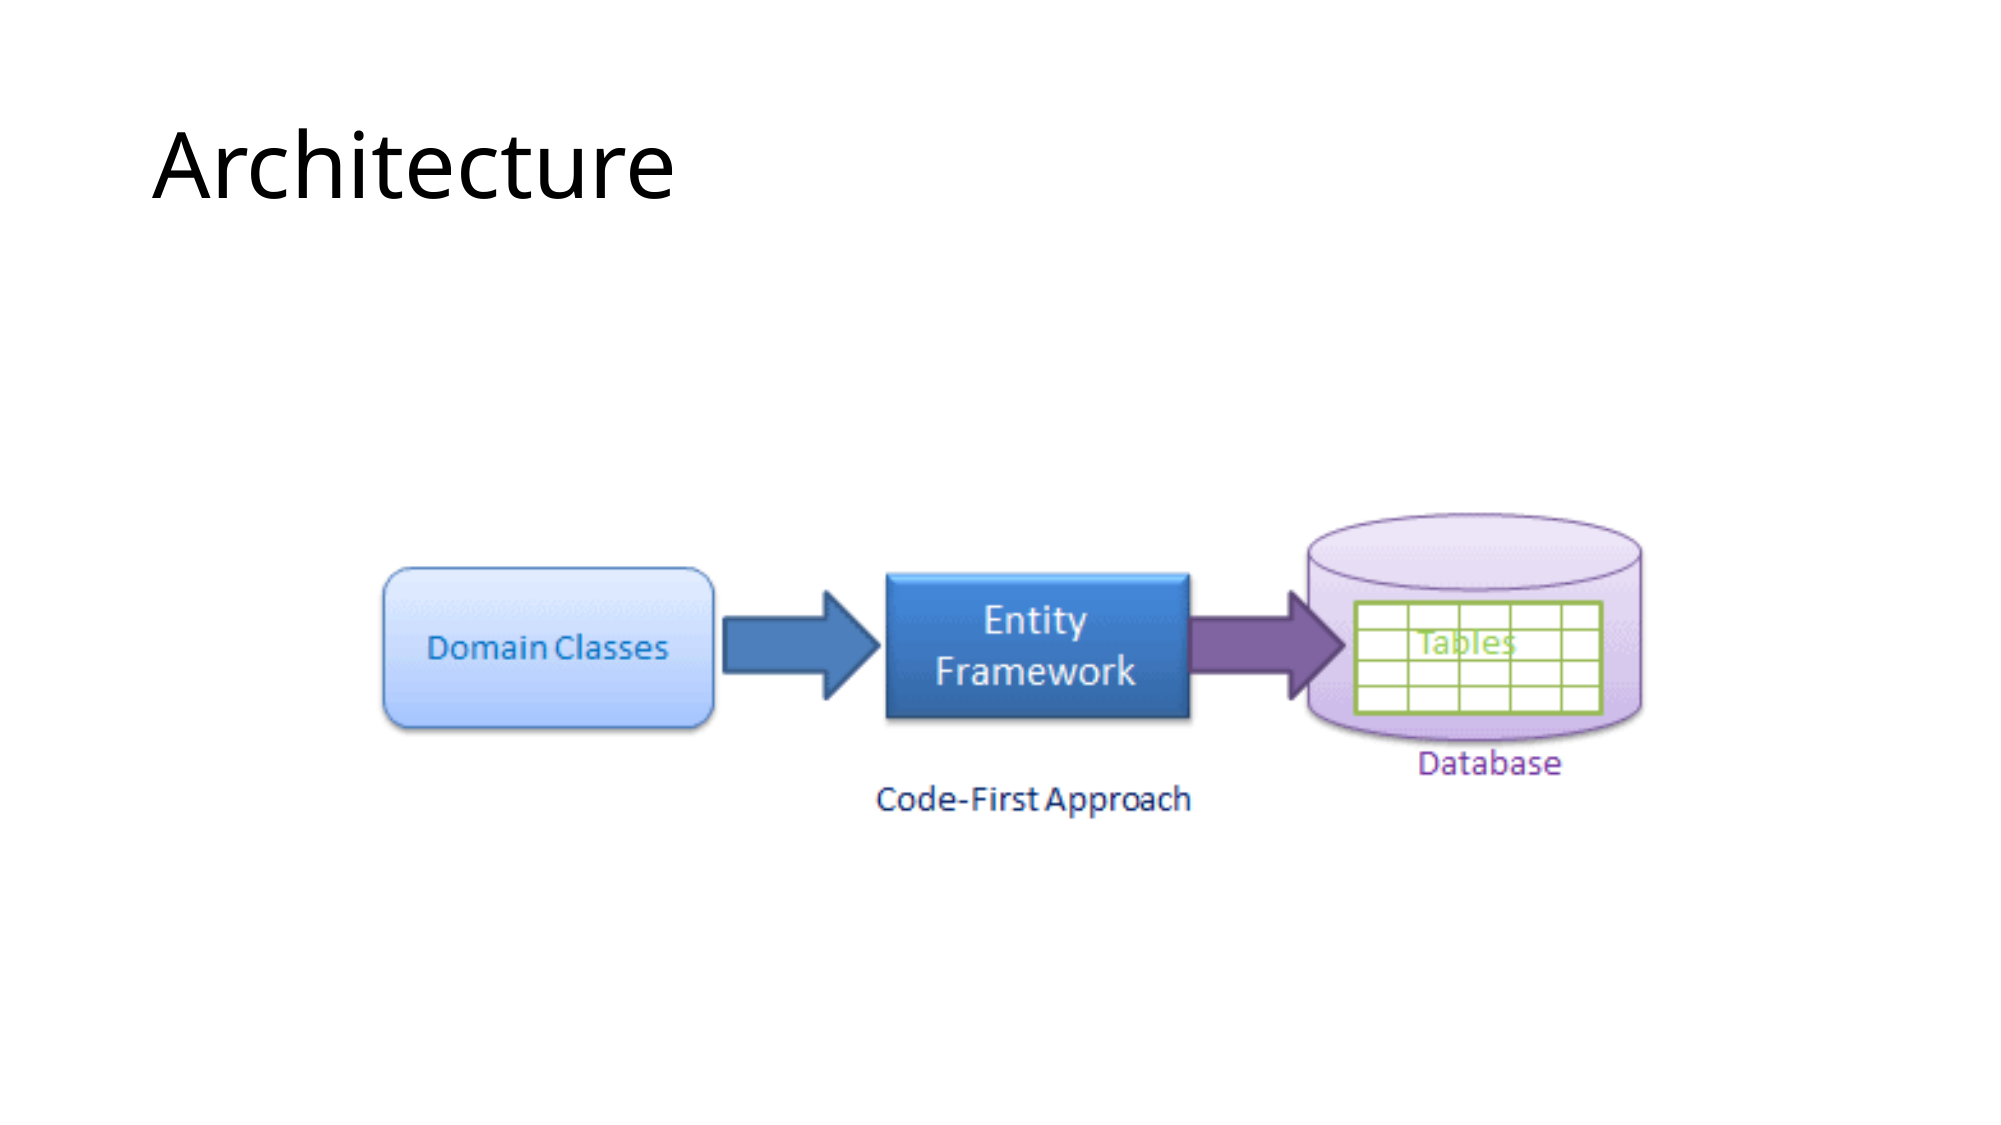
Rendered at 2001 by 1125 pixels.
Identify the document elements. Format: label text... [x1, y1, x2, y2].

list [367, 506, 1653, 832]
title Architecture [137, 59, 1863, 278]
